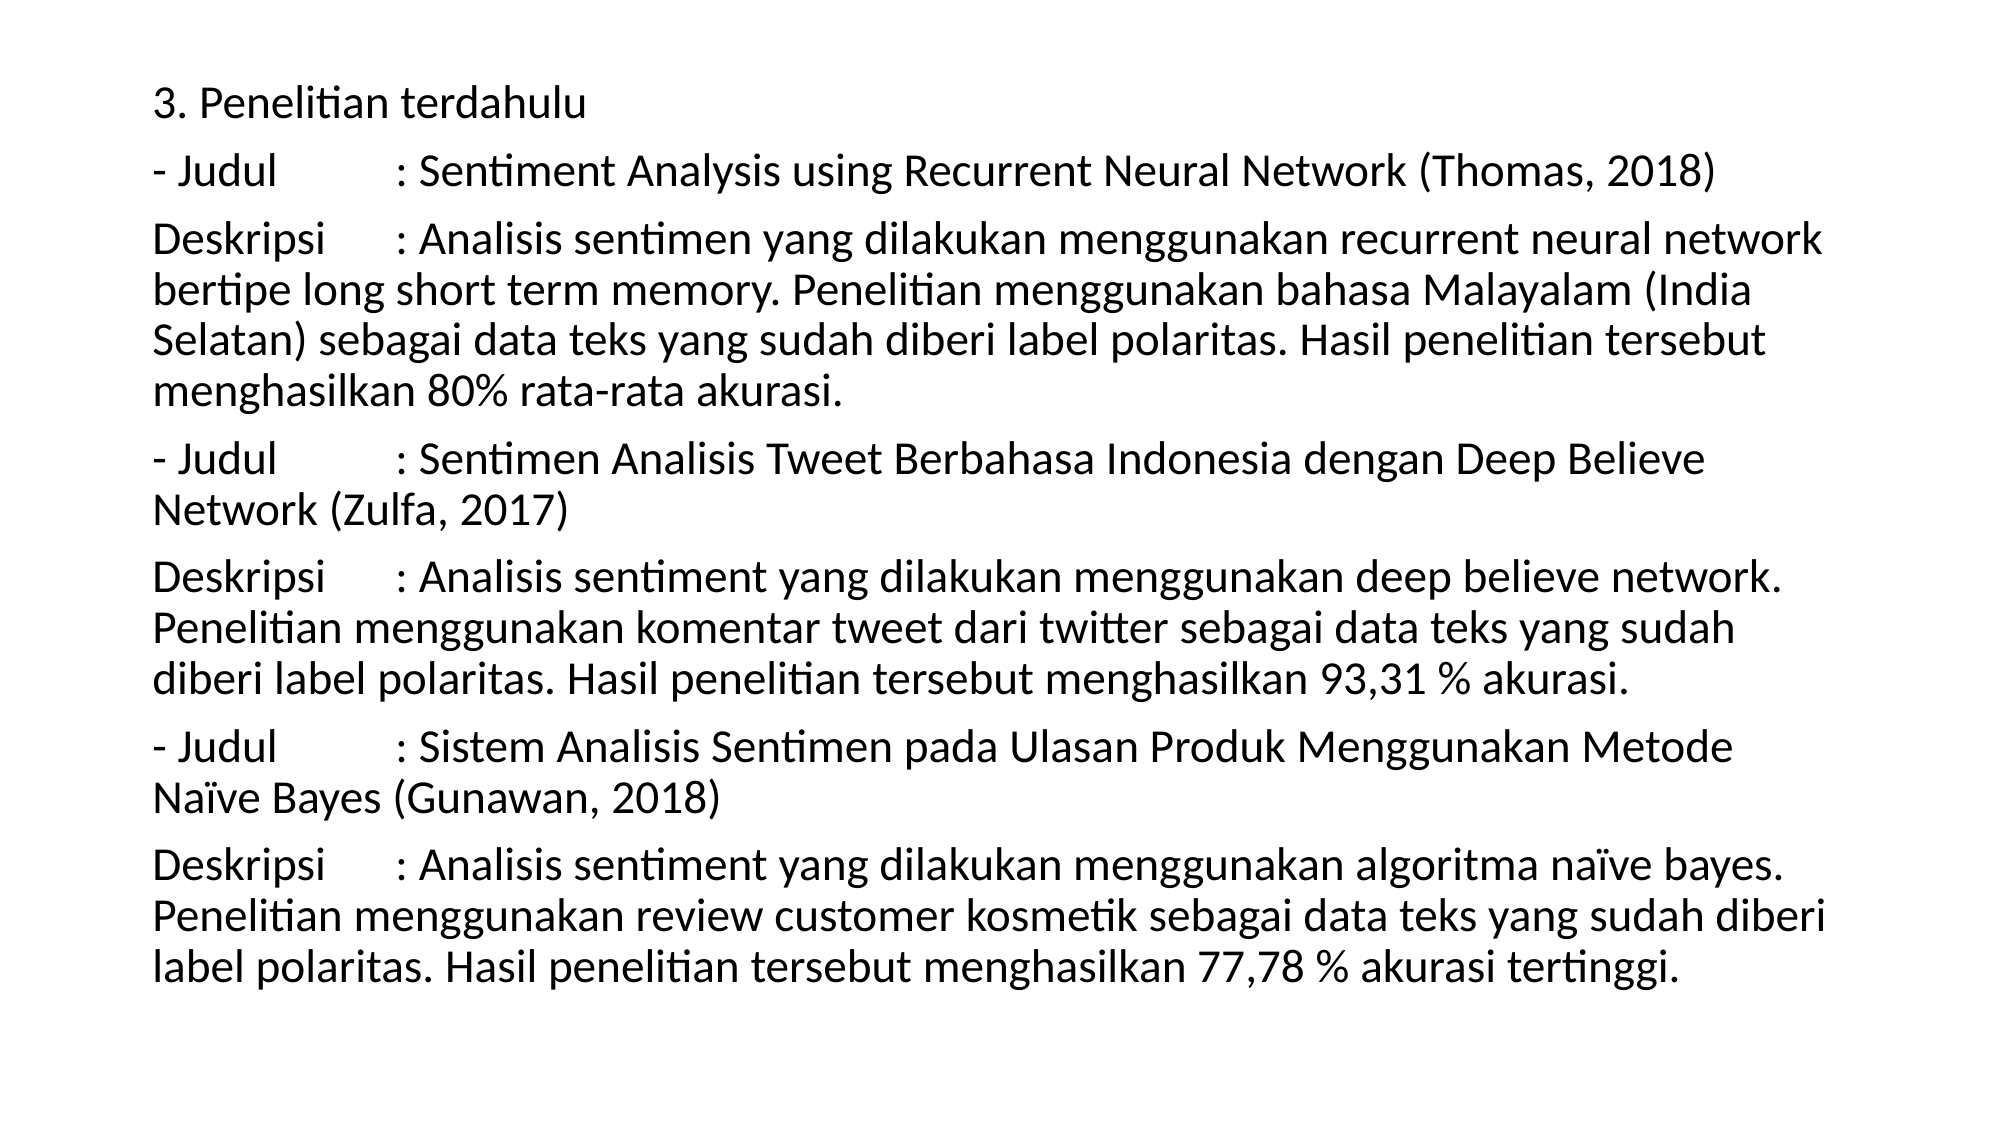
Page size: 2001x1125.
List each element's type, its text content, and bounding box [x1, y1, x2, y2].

list 3. Penelitian terdahulu - Judul : Sentiment Analysis using Recurrent Neural Network (Thomas, 2018) Deskripsi : Analisis sentimen yang dilakukan menggunakan recurrent neural network bertipe long short term memory. Penelitian menggunakan bahasa Malayalam (India Selatan) sebagai data teks yang sudah diberi label polaritas. Hasil penelitian tersebut menghasilkan 80% rata-rata akurasi. - Judul : Sentimen Analisis Tweet Berbahasa Indonesia dengan Deep Believe Network (Zulfa, 2017) Deskripsi : Analisis sentiment yang dilakukan menggunakan deep believe network. Penelitian menggunakan komentar tweet dari twitter sebagai data teks yang sudah diberi label polaritas. Hasil penelitian tersebut menghasilkan 93,31 % akurasi. - Judul : Sistem Analisis Sentimen pada Ulasan Produk Menggunakan Metode Naïve Bayes (Gunawan, 2018) Deskripsi : Analisis sentiment yang dilakukan menggunakan algoritma naïve bayes. Penelitian menggunakan review customer kosmetik sebagai data teks yang sudah diberi label polaritas. Hasil penelitian tersebut menghasilkan 77,78 % akurasi tertinggi. [137, 70, 1863, 1014]
